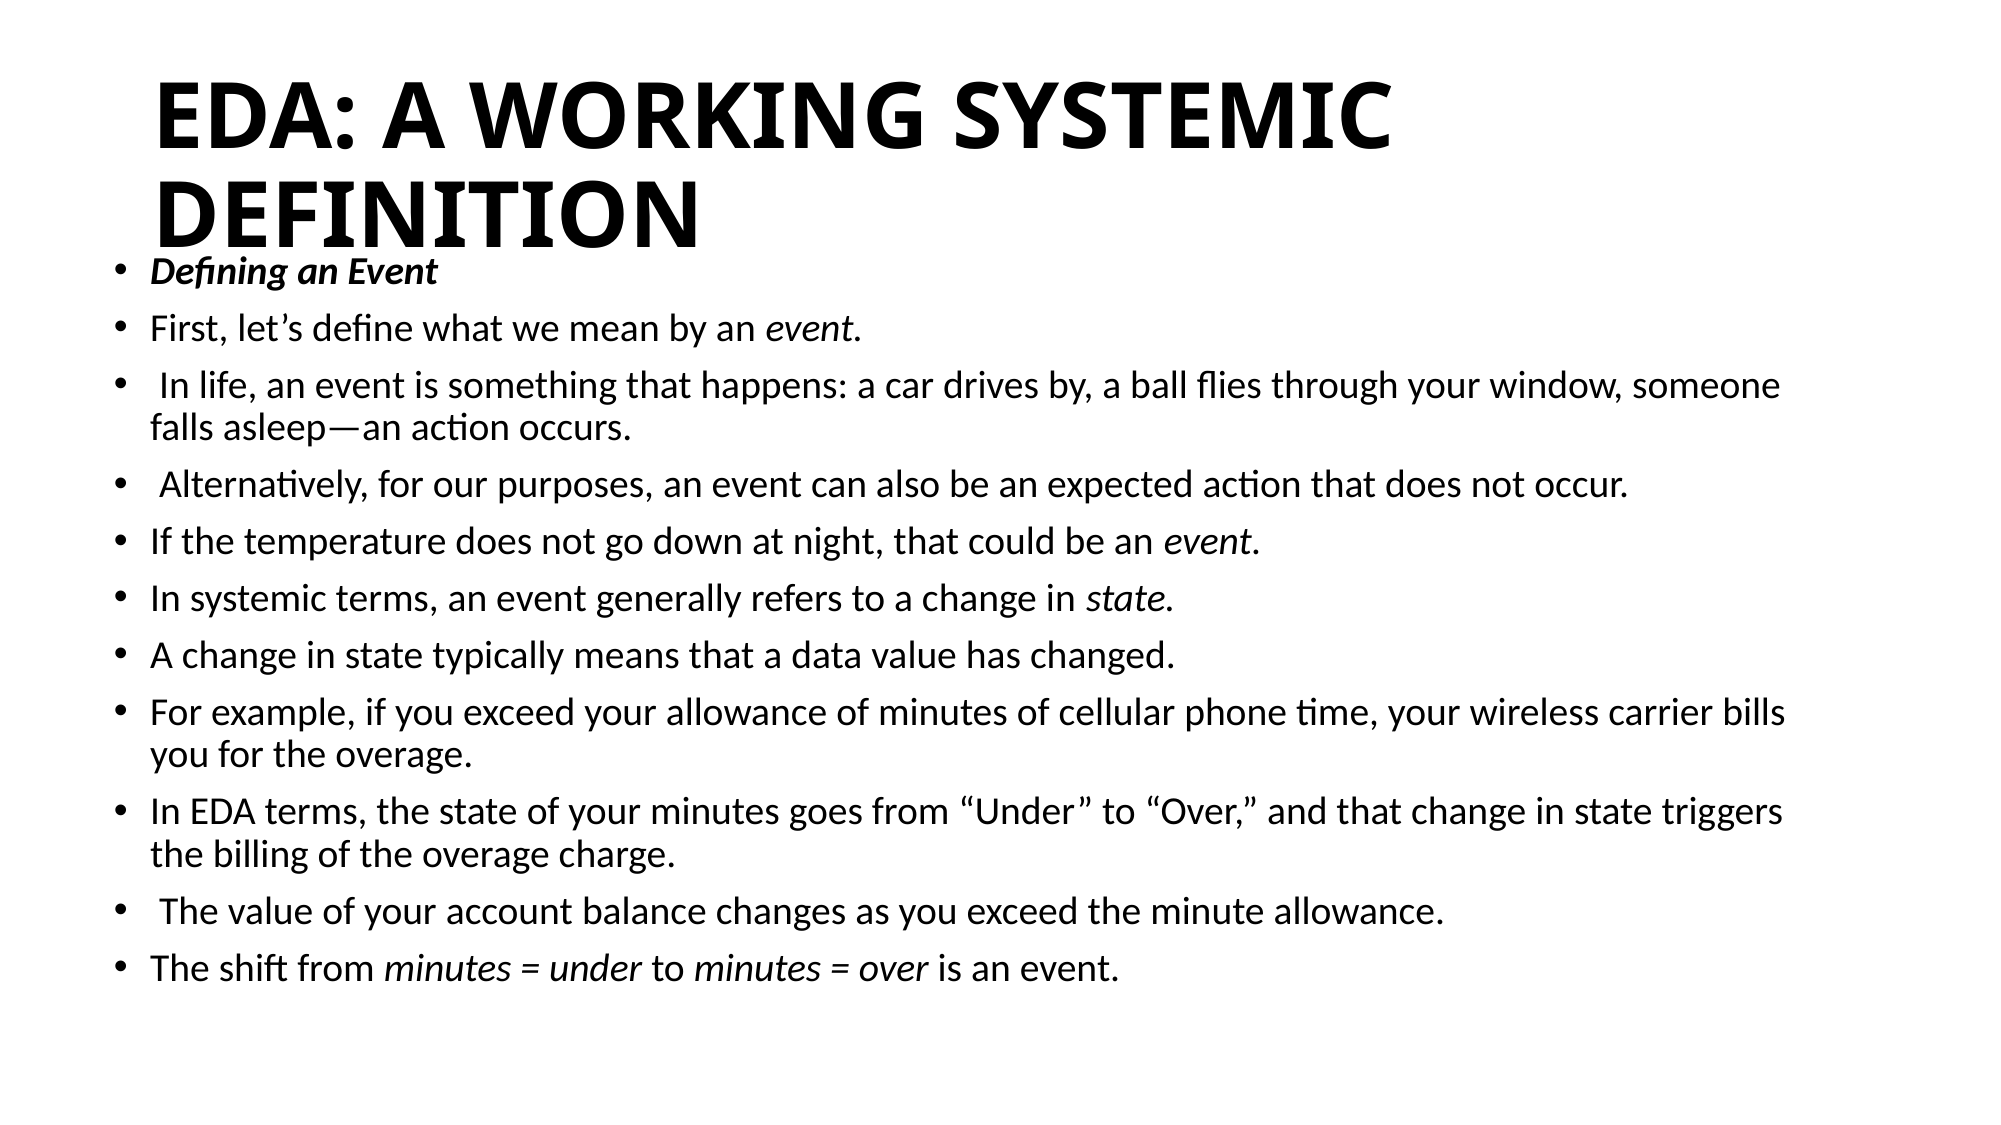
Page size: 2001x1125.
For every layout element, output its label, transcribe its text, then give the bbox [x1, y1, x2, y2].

list Defining an Event First, let’s define what we mean by an event. In life, an event is something that happens: a car drives by, a ball flies through your window, someone falls asleep—an action occurs. Alternatively, for our purposes, an event can also be an expected action that does not occur. If the temperature does not go down at night, that could be an event. In systemic terms, an event generally refers to a change in state. A change in state typically means that a data value has changed. For example, if you exceed your allowance of minutes of cellular phone time, your wireless carrier bills you for the overage. In EDA terms, the state of your minutes goes from “Under” to “Over,” and that change in state triggers the billing of the overage charge. The value of your account balance changes as you exceed the minute allowance. The shift from minutes = under to minutes = over is an event. [98, 242, 1824, 1005]
title EDA: A WORKING SYSTEMIC DEFINITION [137, 59, 1863, 278]
